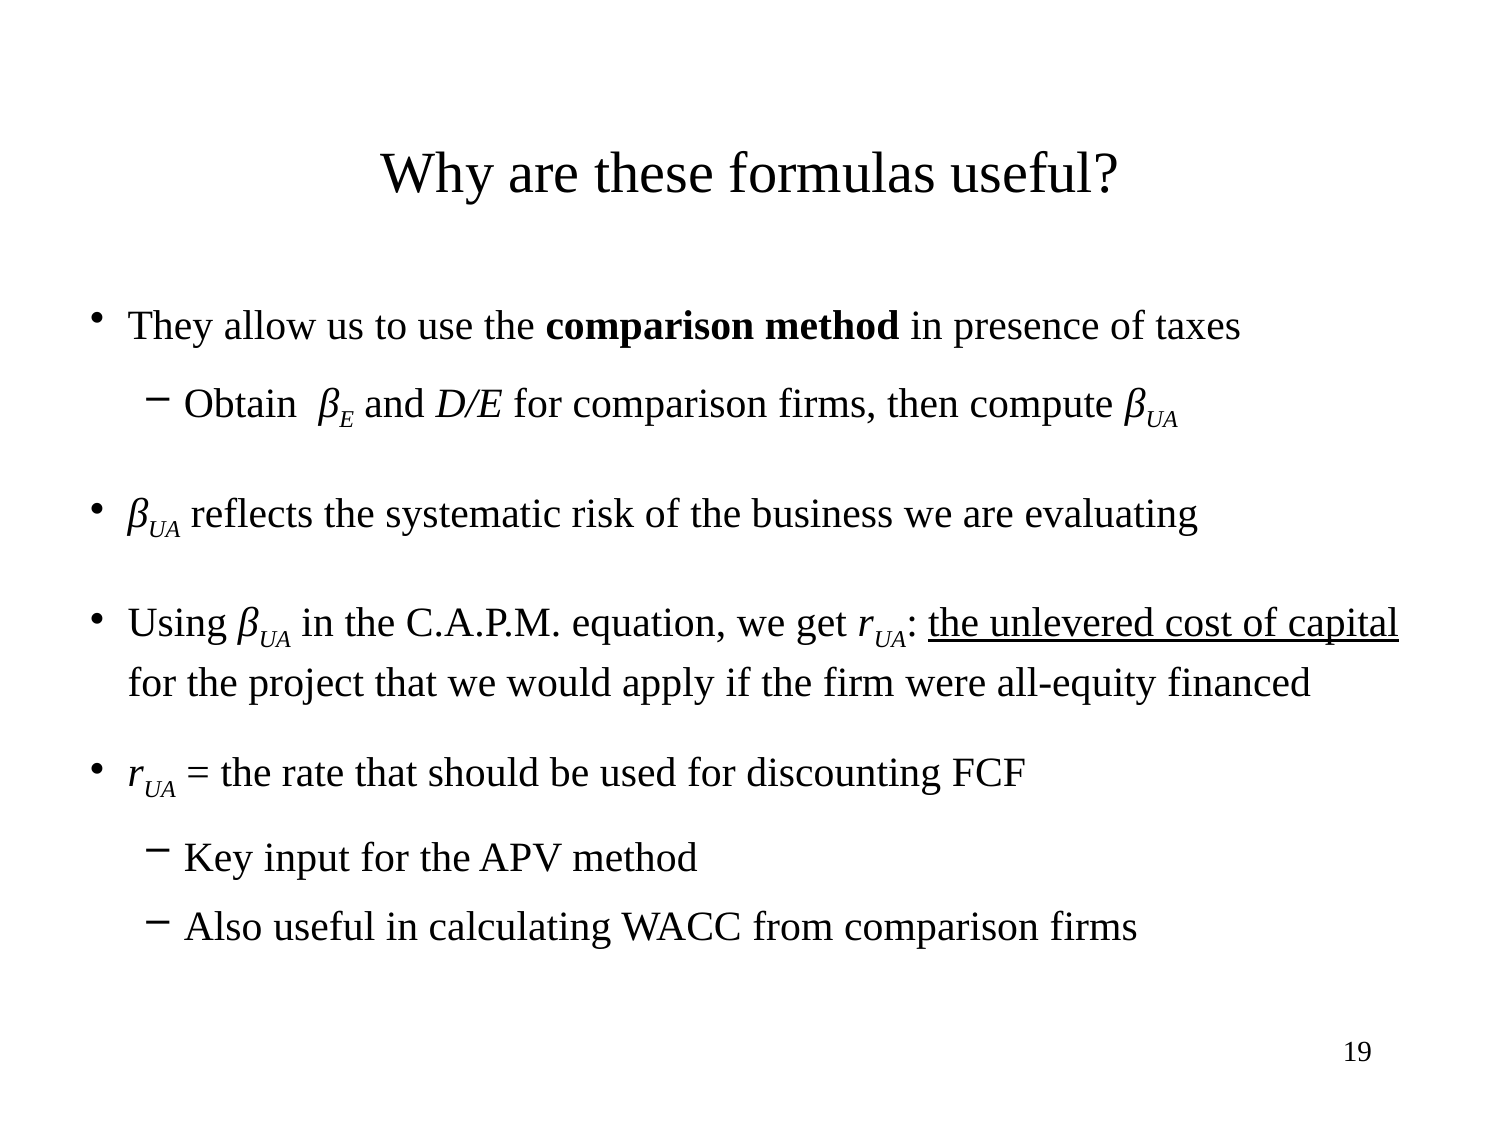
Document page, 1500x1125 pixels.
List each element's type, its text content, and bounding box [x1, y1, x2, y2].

list They allow us to use the comparison method in presence of taxes Obtain βE and D/E for comparison firms, then compute βUA βUA reflects the systematic risk of the business we are evaluating Using βUA in the C.A.P.M. equation, we get rUA: the unlevered cost of capital for the project that we would apply if the firm were all-equity financed rUA = the rate that should be used for discounting FCF Key input for the APV method Also useful in calculating WACC from comparison firms [74, 287, 1426, 976]
title Why are these formulas useful? [112, 74, 1388, 263]
slide_number 19 [1074, 1024, 1388, 1101]
